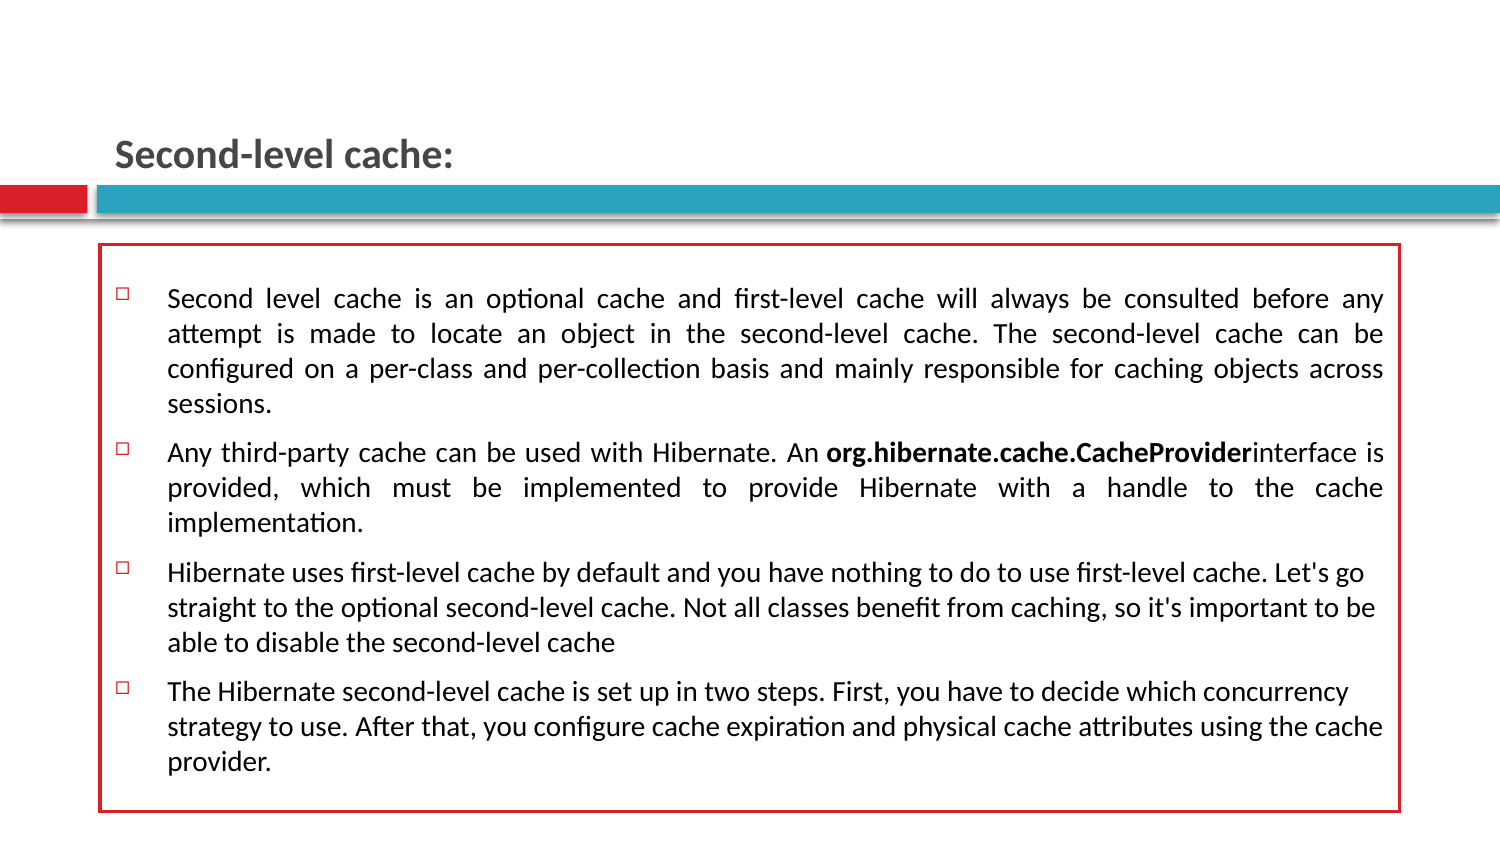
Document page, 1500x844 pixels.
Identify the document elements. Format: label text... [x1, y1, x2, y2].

list Second level cache is an optional cache and first-level cache will always be consulted before any attempt is made to locate an object in the second-level cache. The second-level cache can be configured on a per-class and per-collection basis and mainly responsible for caching objects across sessions. Any third-party cache can be used with Hibernate. An org.hibernate.cache.CacheProviderinterface is provided, which must be implemented to provide Hibernate with a handle to the cache implementation. Hibernate uses first-level cache by default and you have nothing to do to use first-level cache. Let's go straight to the optional second-level cache. Not all classes benefit from caching, so it's important to be able to disable the second-level cache The Hibernate second-level cache is set up in two steps. First, you have to decide which concurrency strategy to use. After that, you configure cache expiration and physical cache attributes using the cache provider. [98, 243, 1401, 813]
title Second-level cache: [99, 18, 1500, 185]
